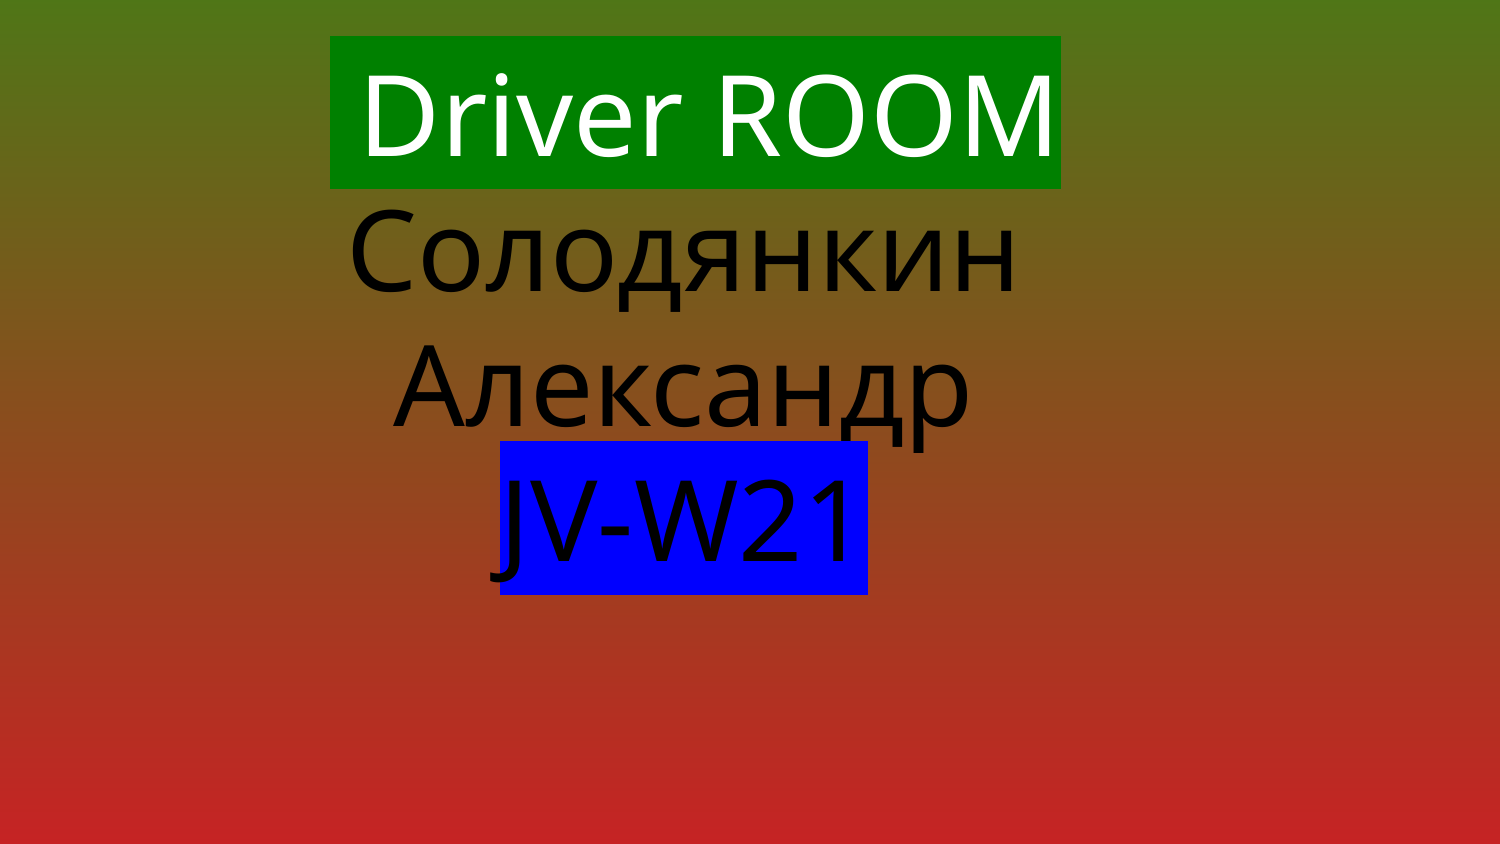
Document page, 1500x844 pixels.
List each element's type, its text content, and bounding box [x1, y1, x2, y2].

text_box Солодянкин Александр JV-W21 [91, 164, 1276, 369]
text_box Driver ROOM [314, 15, 1186, 164]
